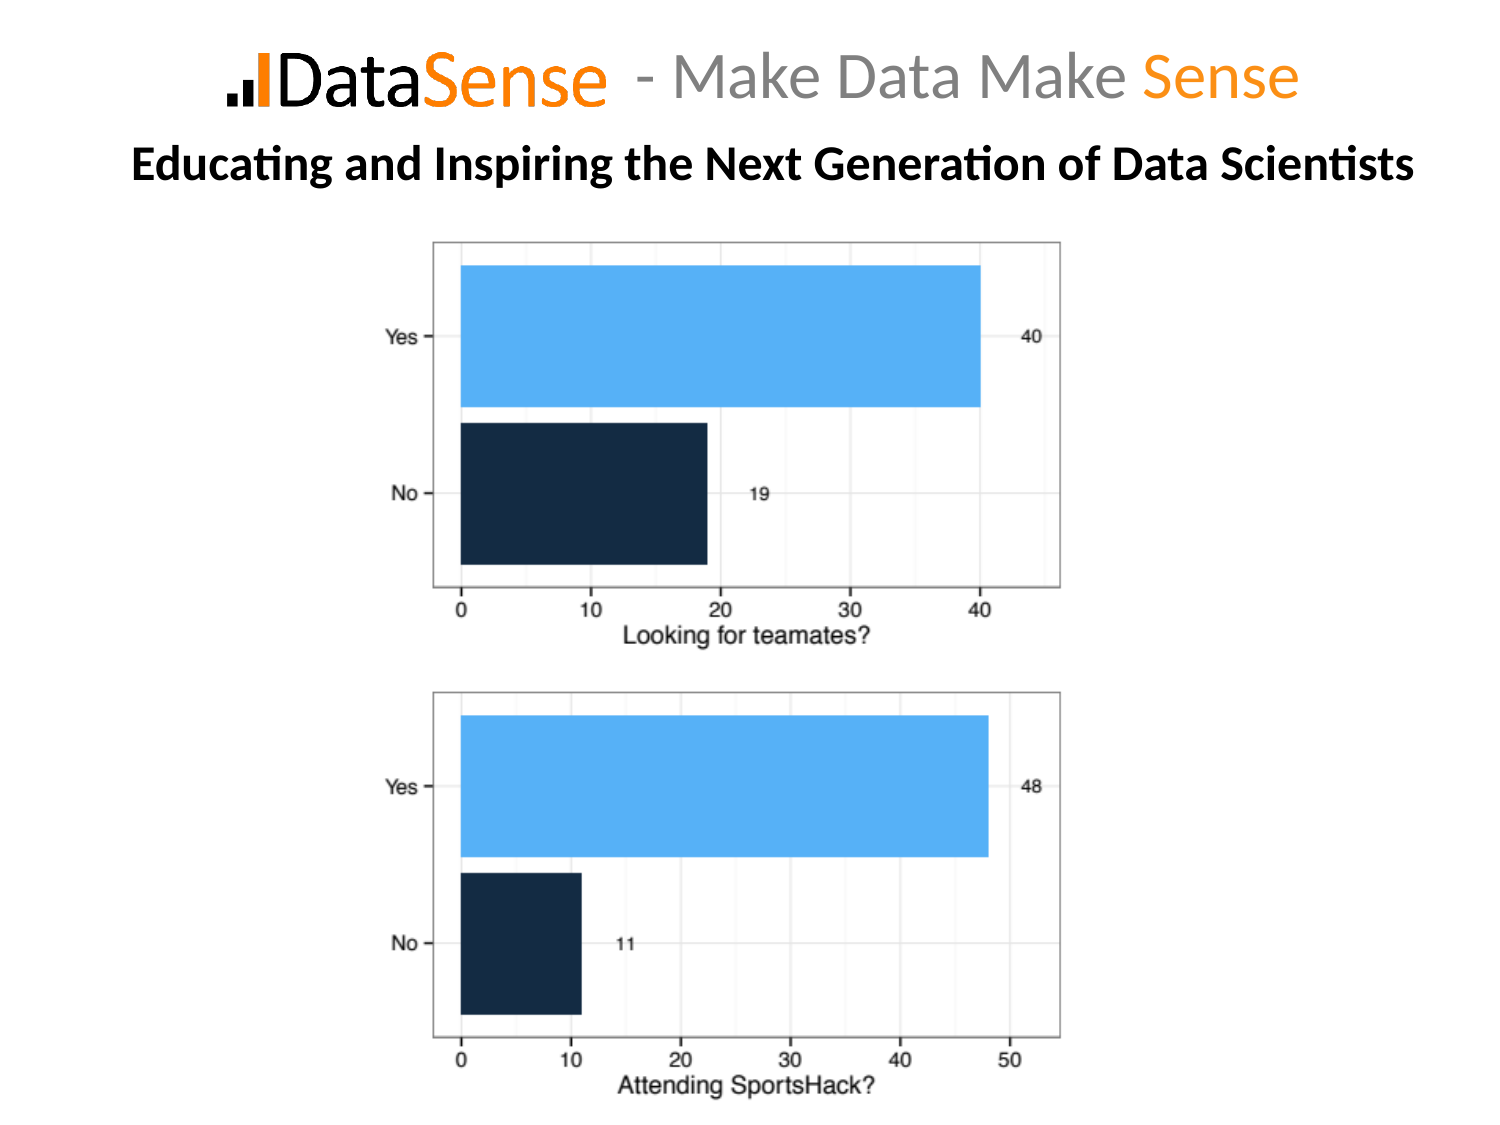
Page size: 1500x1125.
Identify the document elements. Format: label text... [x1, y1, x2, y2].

text_box Educating and Inspiring the Next Generation of Data Scientists [116, 122, 1431, 198]
picture [337, 212, 1088, 1113]
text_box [223, 24, 1323, 122]
